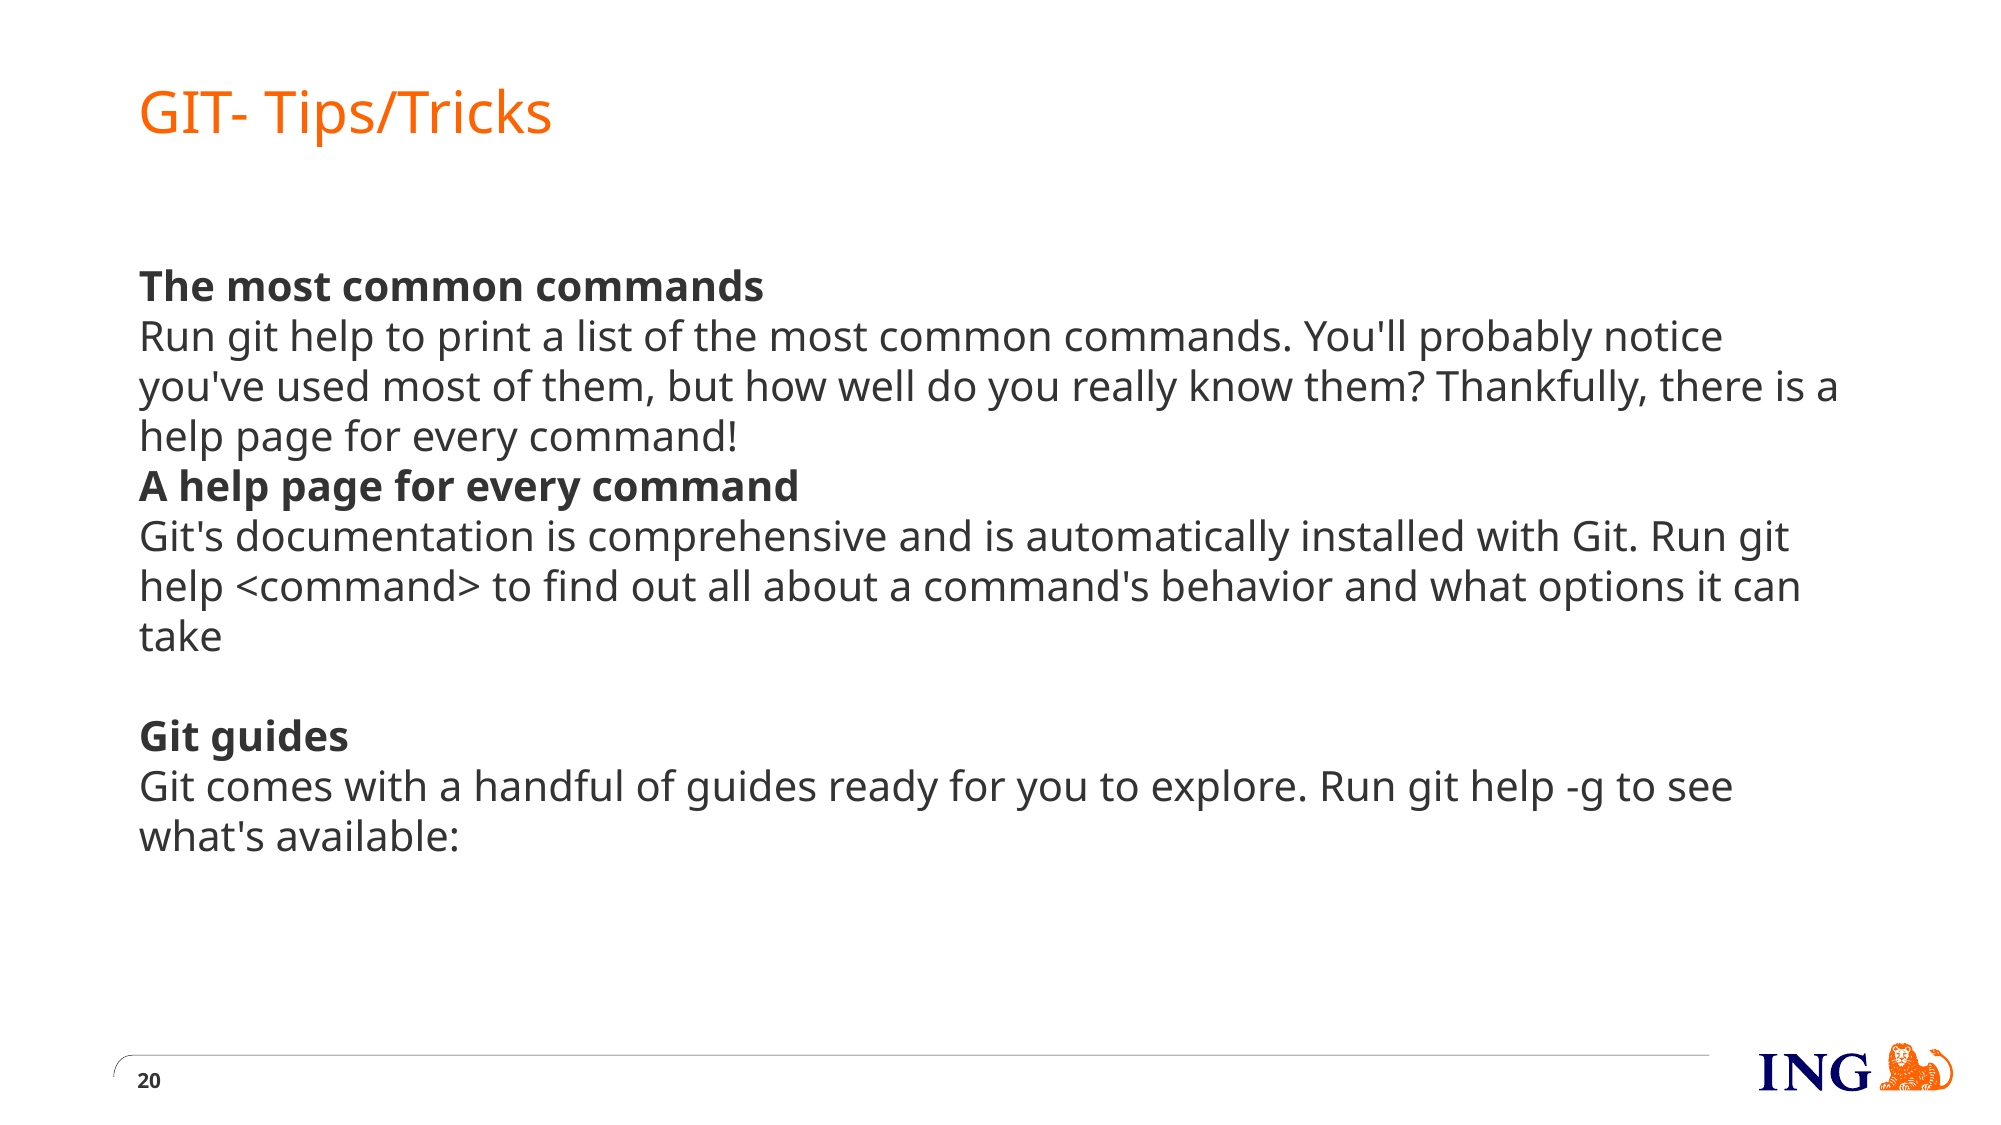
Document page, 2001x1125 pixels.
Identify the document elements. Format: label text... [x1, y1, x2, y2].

slide_number 20 [137, 1065, 219, 1097]
title GIT- Tips/Tricks [138, 46, 1858, 187]
list The most common commands Run git help to print a list of the most common commands. You'll probably notice you've used most of them, but how well do you really know them? Thankfully, there is a help page for every command! A help page for every command Git's documentation is comprehensive and is automatically installed with Git. Run git help <command> to find out all about a command's behavior and what options it can take Git guides Git comes with a handful of guides ready for you to explore. Run git help -g to see what's available: [138, 209, 1858, 1018]
